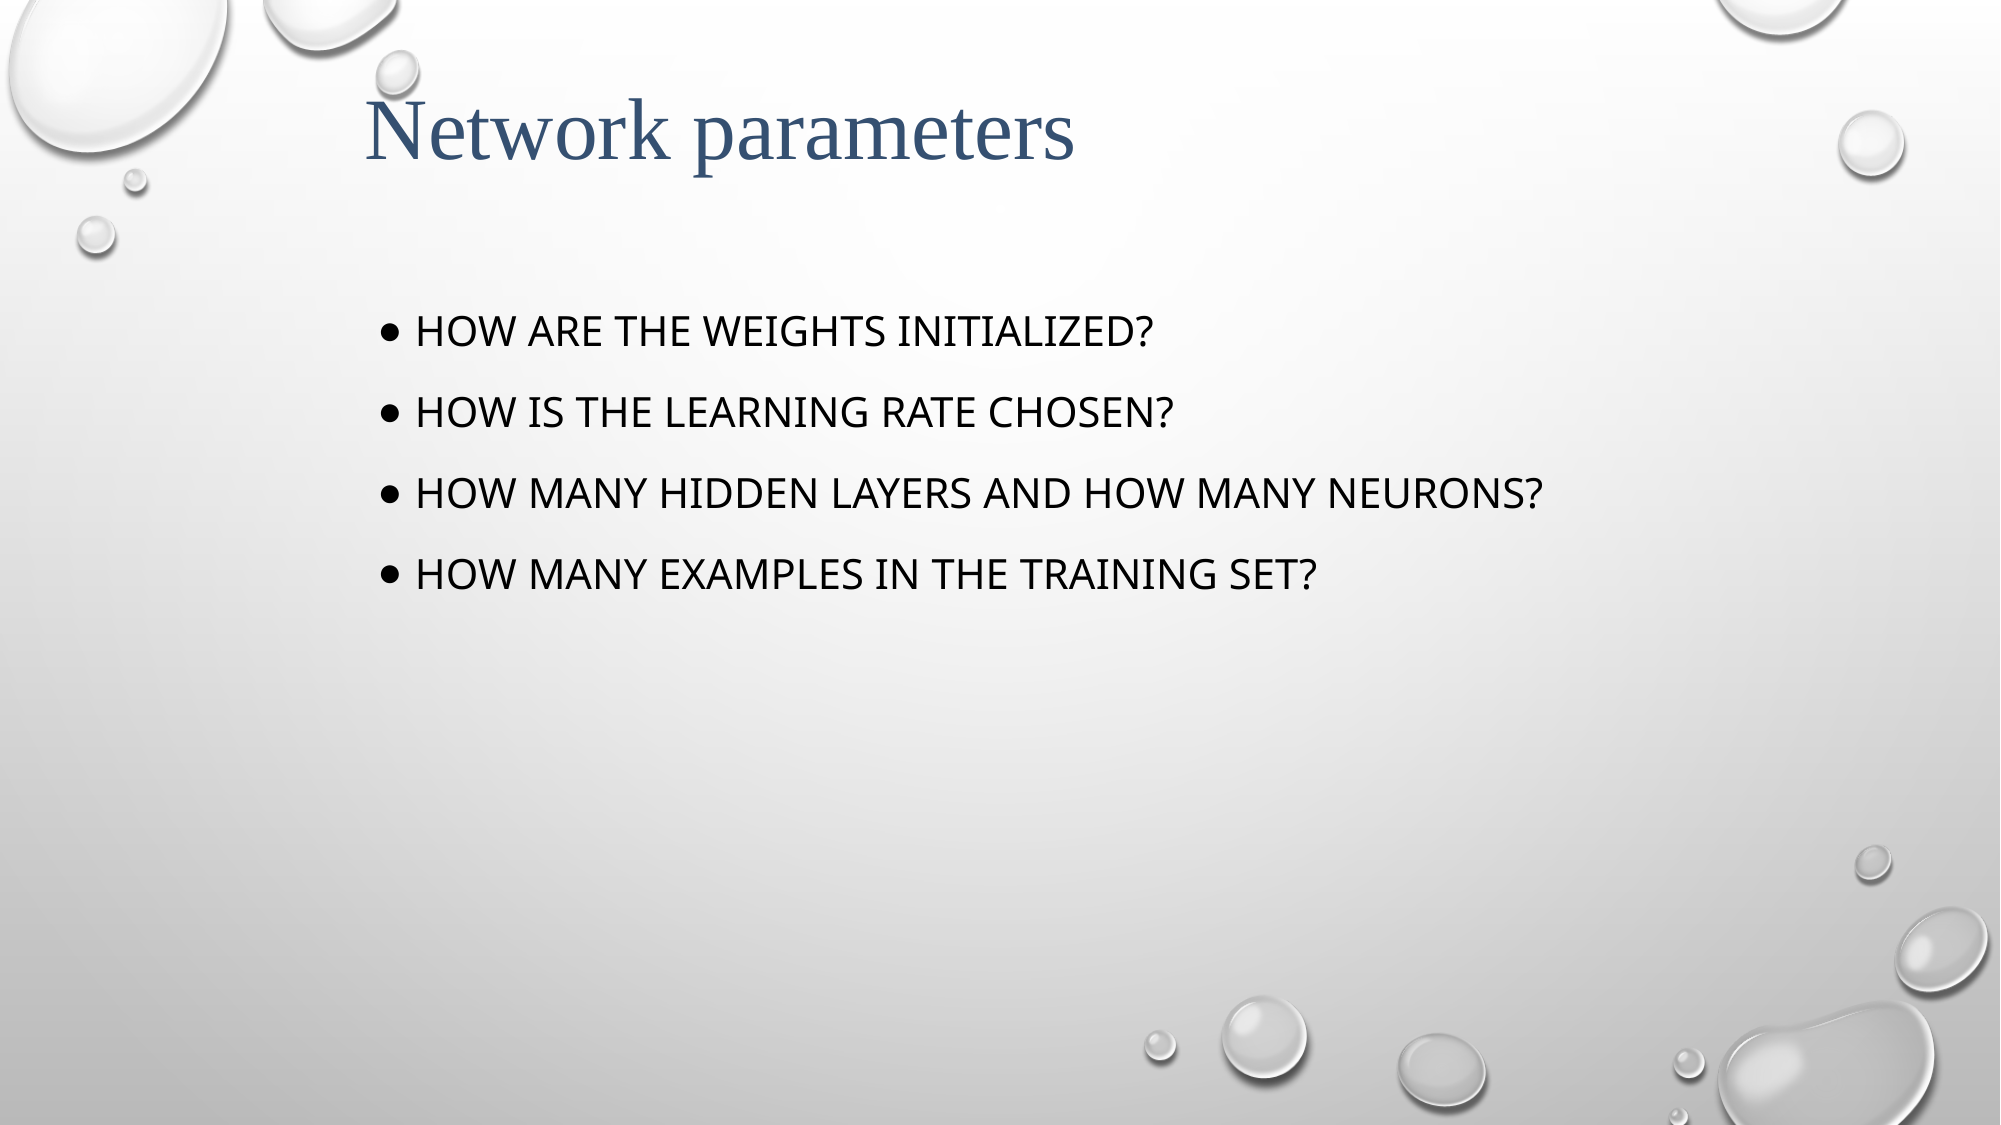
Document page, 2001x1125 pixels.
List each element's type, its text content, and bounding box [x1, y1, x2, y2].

picture [0, 0, 2000, 1125]
text_box Network parameters [349, 62, 1625, 188]
list How are the weights initialized? How is the learning rate chosen? How many hidden layers and how many neurons? How many examples in the training set? [362, 287, 1688, 1025]
